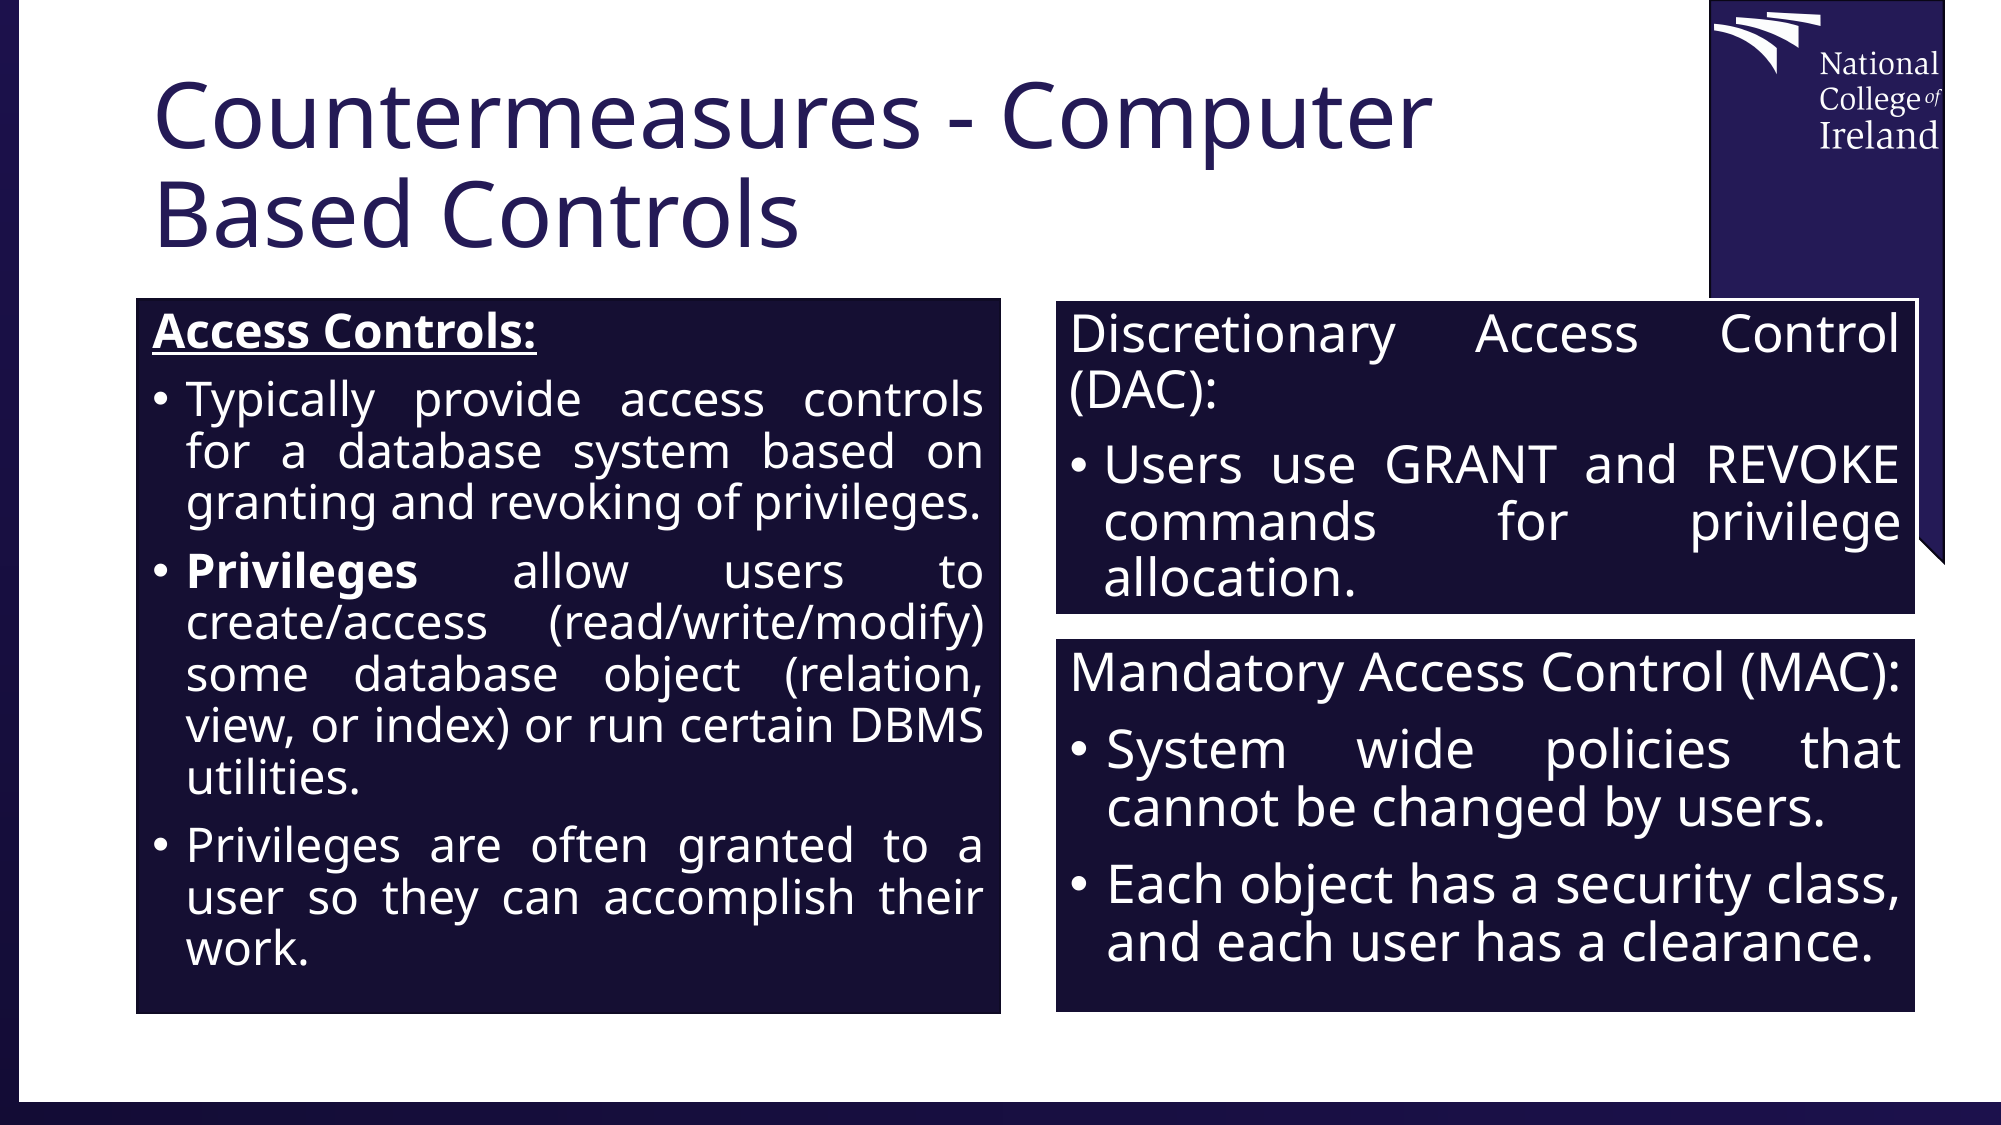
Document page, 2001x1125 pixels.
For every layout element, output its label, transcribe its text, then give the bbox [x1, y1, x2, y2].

picture [1714, 12, 1942, 149]
title Countermeasures - Computer Based Controls [137, 59, 1700, 278]
text_box Discretionary Access Control (DAC): Users use GRANT and REVOKE commands for privilege allocation. [1053, 298, 1919, 617]
text_box Mandatory Access Control (MAC): System wide policies that cannot be changed by users. Each object has a security class, and each user has a clearance. [1053, 636, 1919, 1015]
list Access Controls: Typically provide access controls for a database system based on granting and revoking of privileges. Privileges allow users to create/access (read/write/modify) some database object (relation, view, or index) or run certain DBMS utilities. Privileges are often granted to a user so they can accomplish their work. [136, 298, 1001, 1014]
